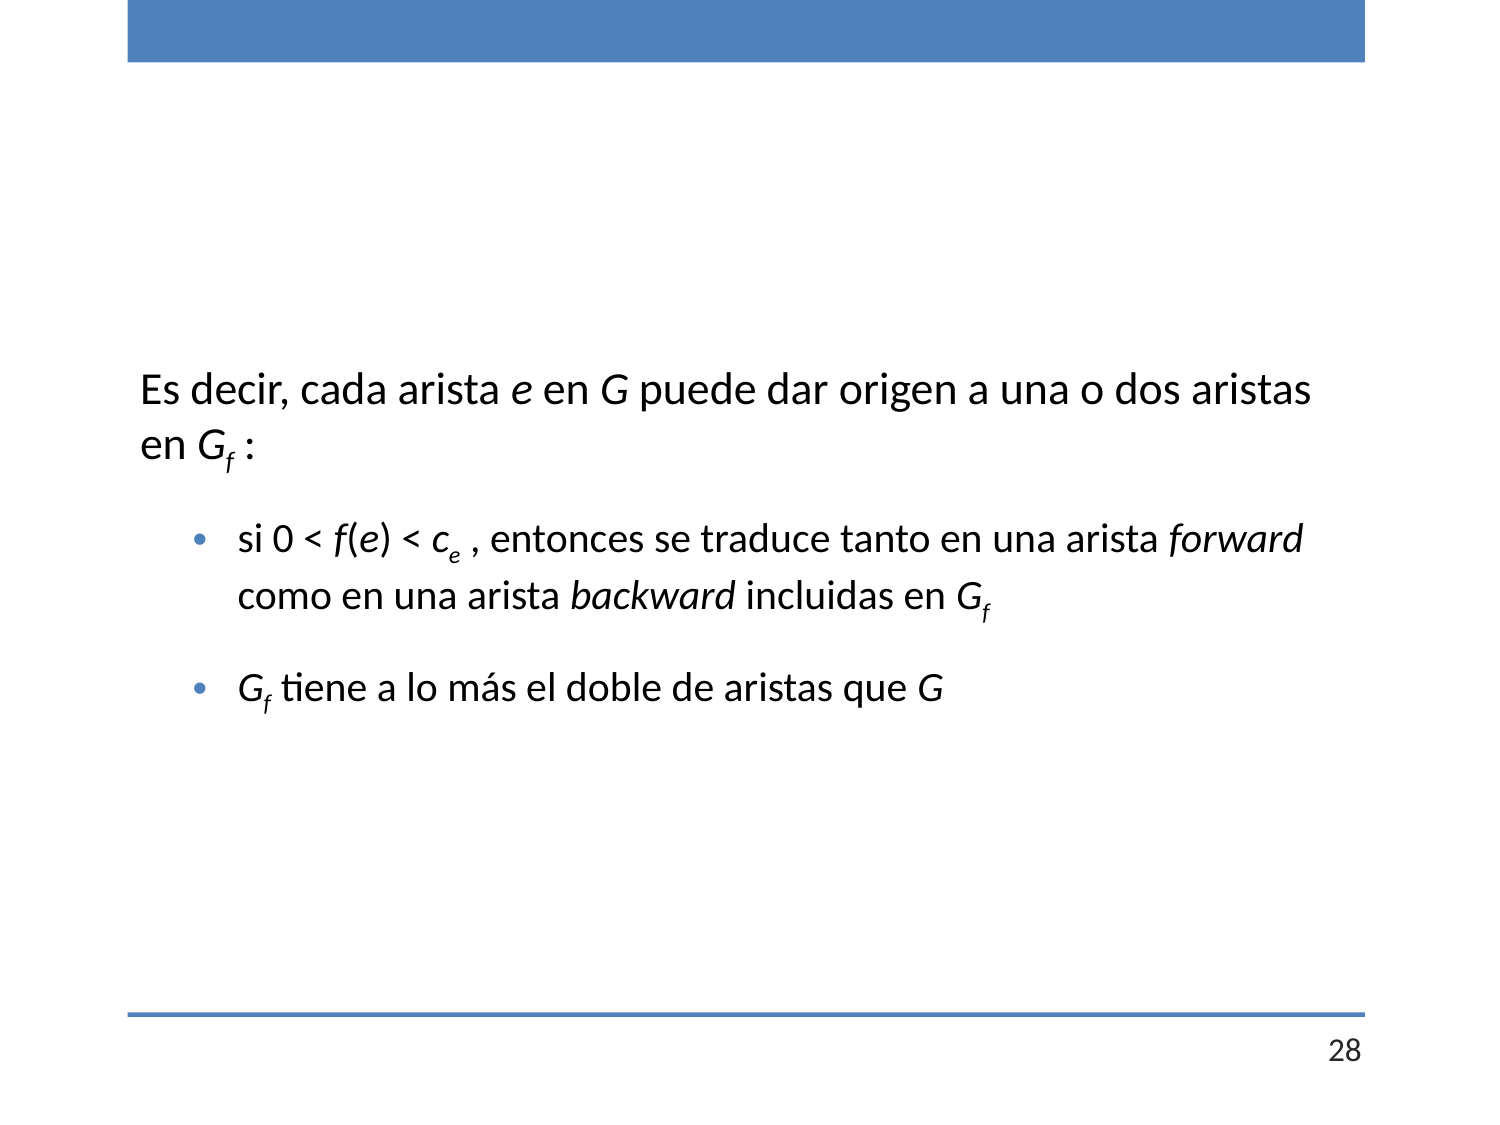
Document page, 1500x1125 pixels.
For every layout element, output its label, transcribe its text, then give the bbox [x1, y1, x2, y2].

list Es decir, cada arista e en G puede dar origen a una o dos aristas en Gf : si 0 < f(e) < ce , entonces se traduce tanto en una arista forward como en una arista backward incluidas en Gf Gf tiene a lo más el doble de aristas que G [125, 82, 1363, 993]
slide_number 28 [1251, 1018, 1377, 1079]
